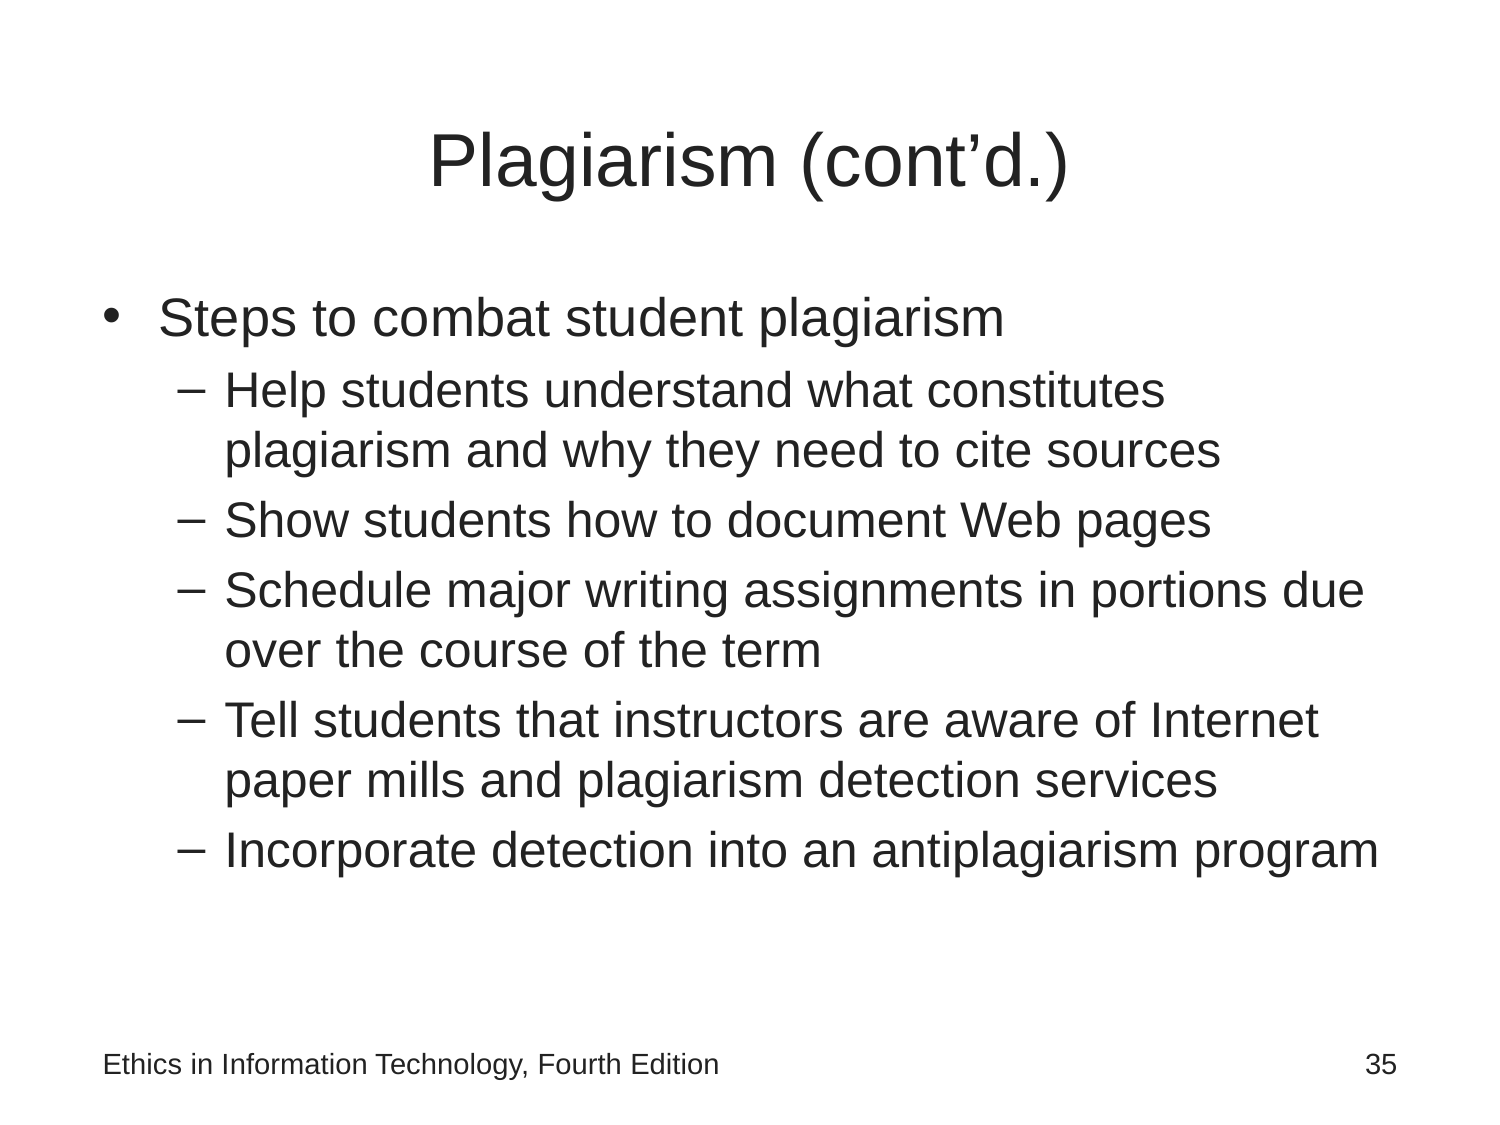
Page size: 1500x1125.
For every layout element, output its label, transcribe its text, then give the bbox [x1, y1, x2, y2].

title Plagiarism (cont’d.) [87, 62, 1413, 250]
list Steps to combat student plagiarism Help students understand what constitutes plagiarism and why they need to cite sources Show students how to document Web pages Schedule major writing assignments in portions due over the course of the term Tell students that instructors are aware of Internet paper mills and plagiarism detection services Incorporate detection into an antiplagiarism program [87, 275, 1413, 1025]
text_box Ethics in Information Technology, Fourth Edition [87, 1037, 1299, 1100]
text_box 35 [1299, 1037, 1413, 1100]
